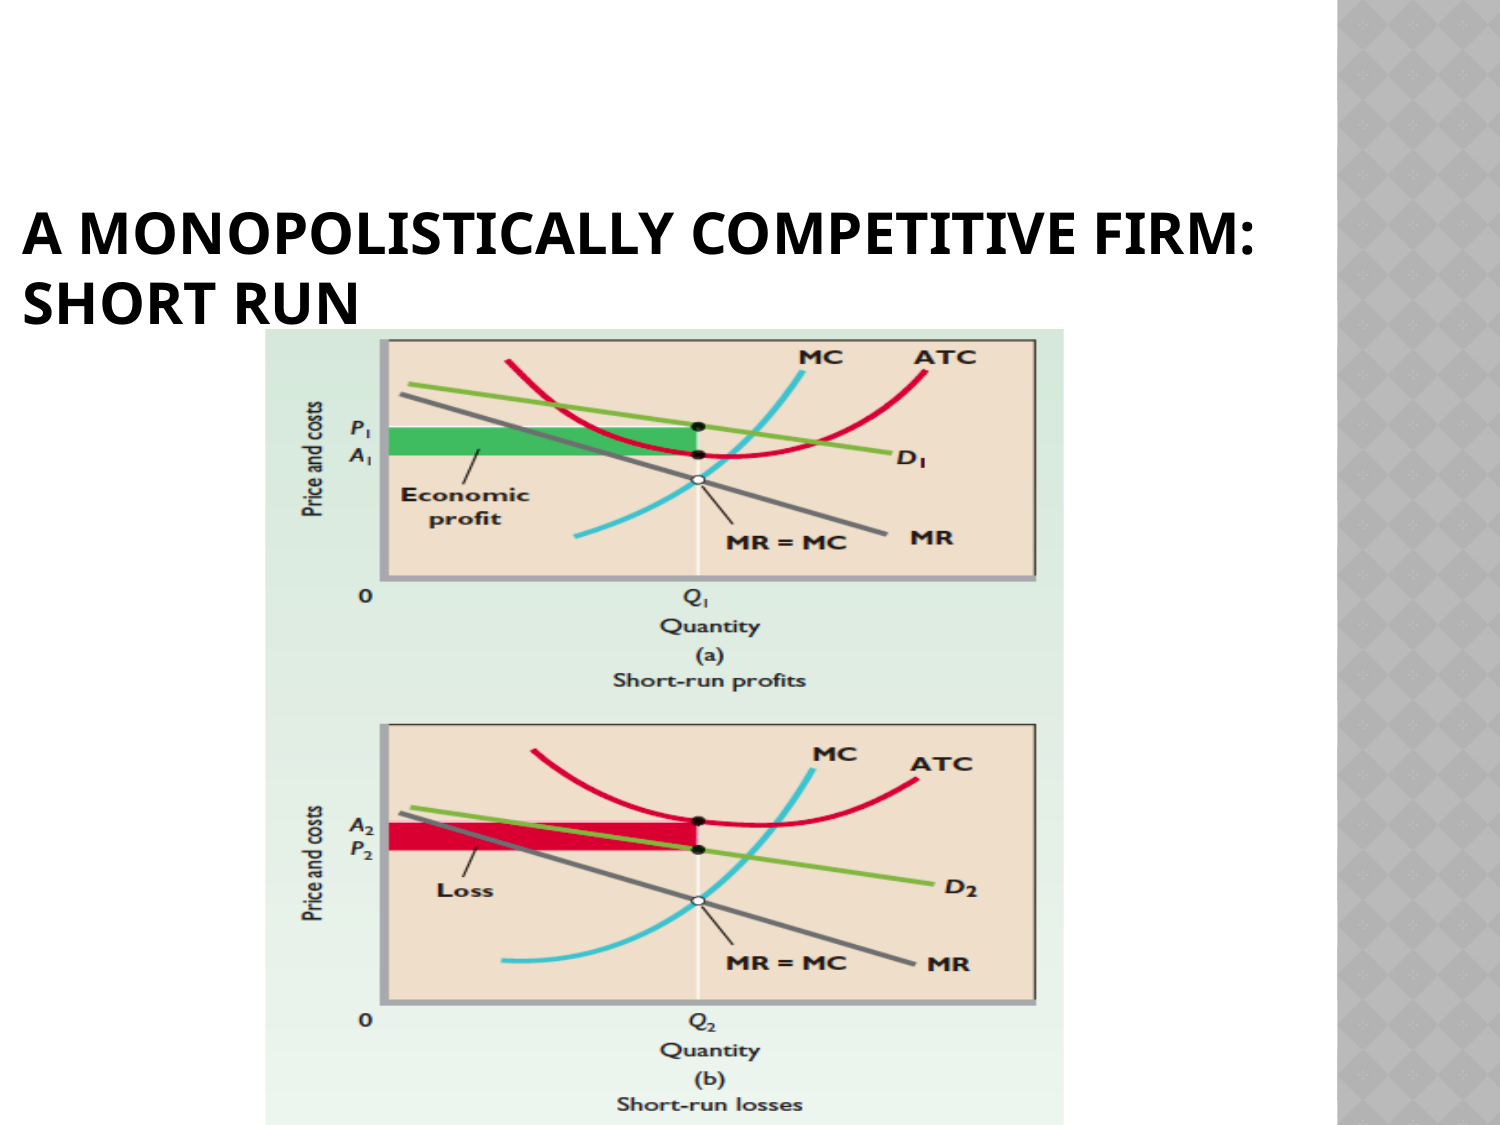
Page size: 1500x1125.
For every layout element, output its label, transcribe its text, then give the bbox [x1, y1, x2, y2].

title A monopolistically competitive firm: short run [15, 196, 1471, 336]
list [264, 328, 1064, 1125]
